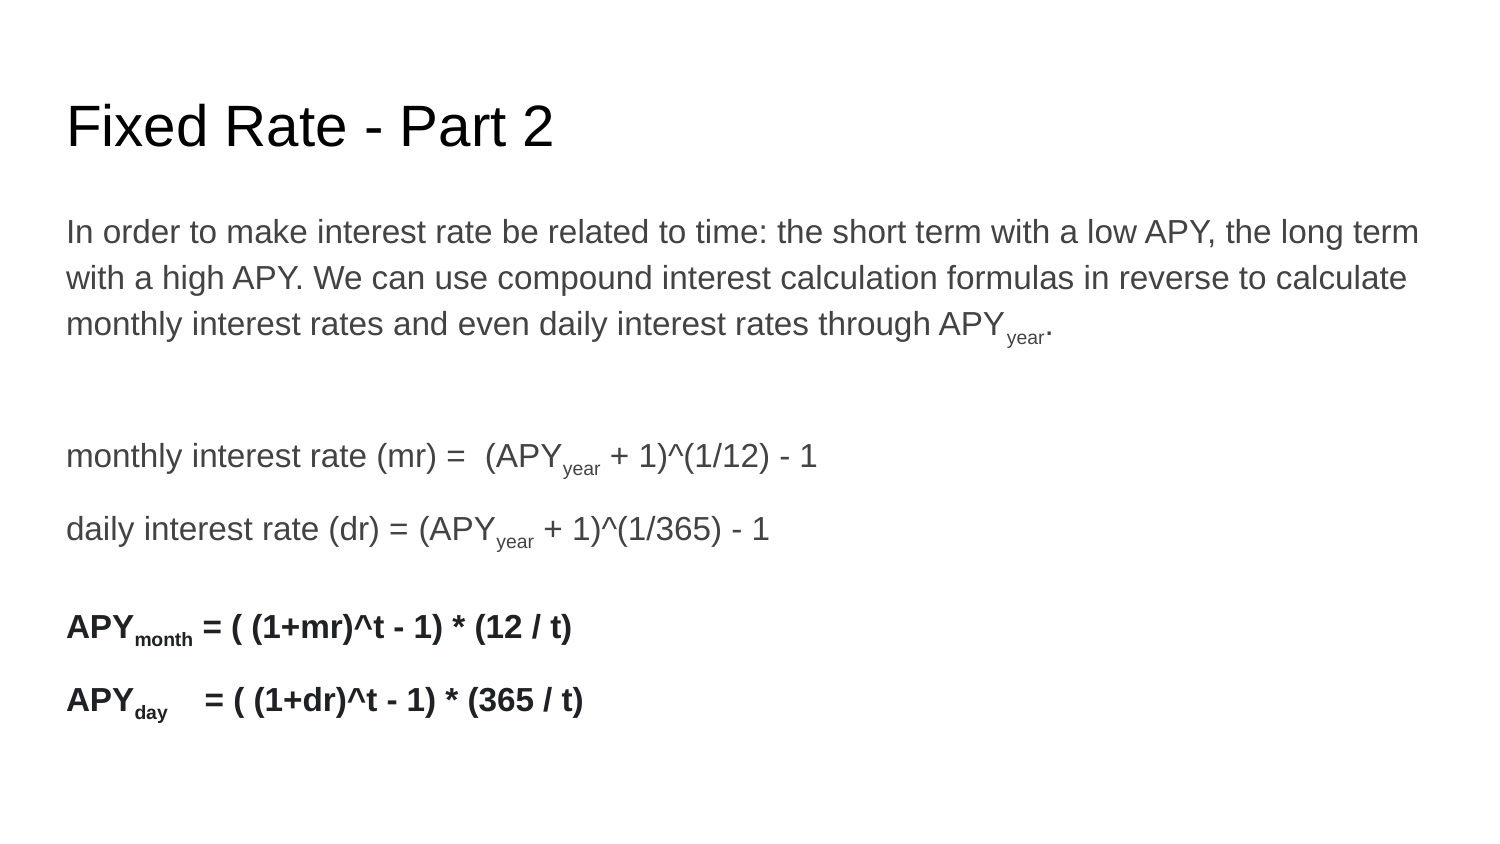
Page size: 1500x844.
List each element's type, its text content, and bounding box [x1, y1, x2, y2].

list In order to make interest rate be related to time: the short term with a low APY, the long term with a high APY. We can use compound interest calculation formulas in reverse to calculate monthly interest rates and even daily interest rates through APYyear. monthly interest rate (mr) = (APYyear + 1)^(1/12) - 1 daily interest rate (dr) = (APYyear + 1)^(1/365) - 1 APYmonth = ( (1+mr)^t - 1) * (12 / t) APYday = ( (1+dr)^t - 1) * (365 / t) [51, 189, 1449, 750]
title Fixed Rate - Part 2 [51, 72, 1449, 167]
